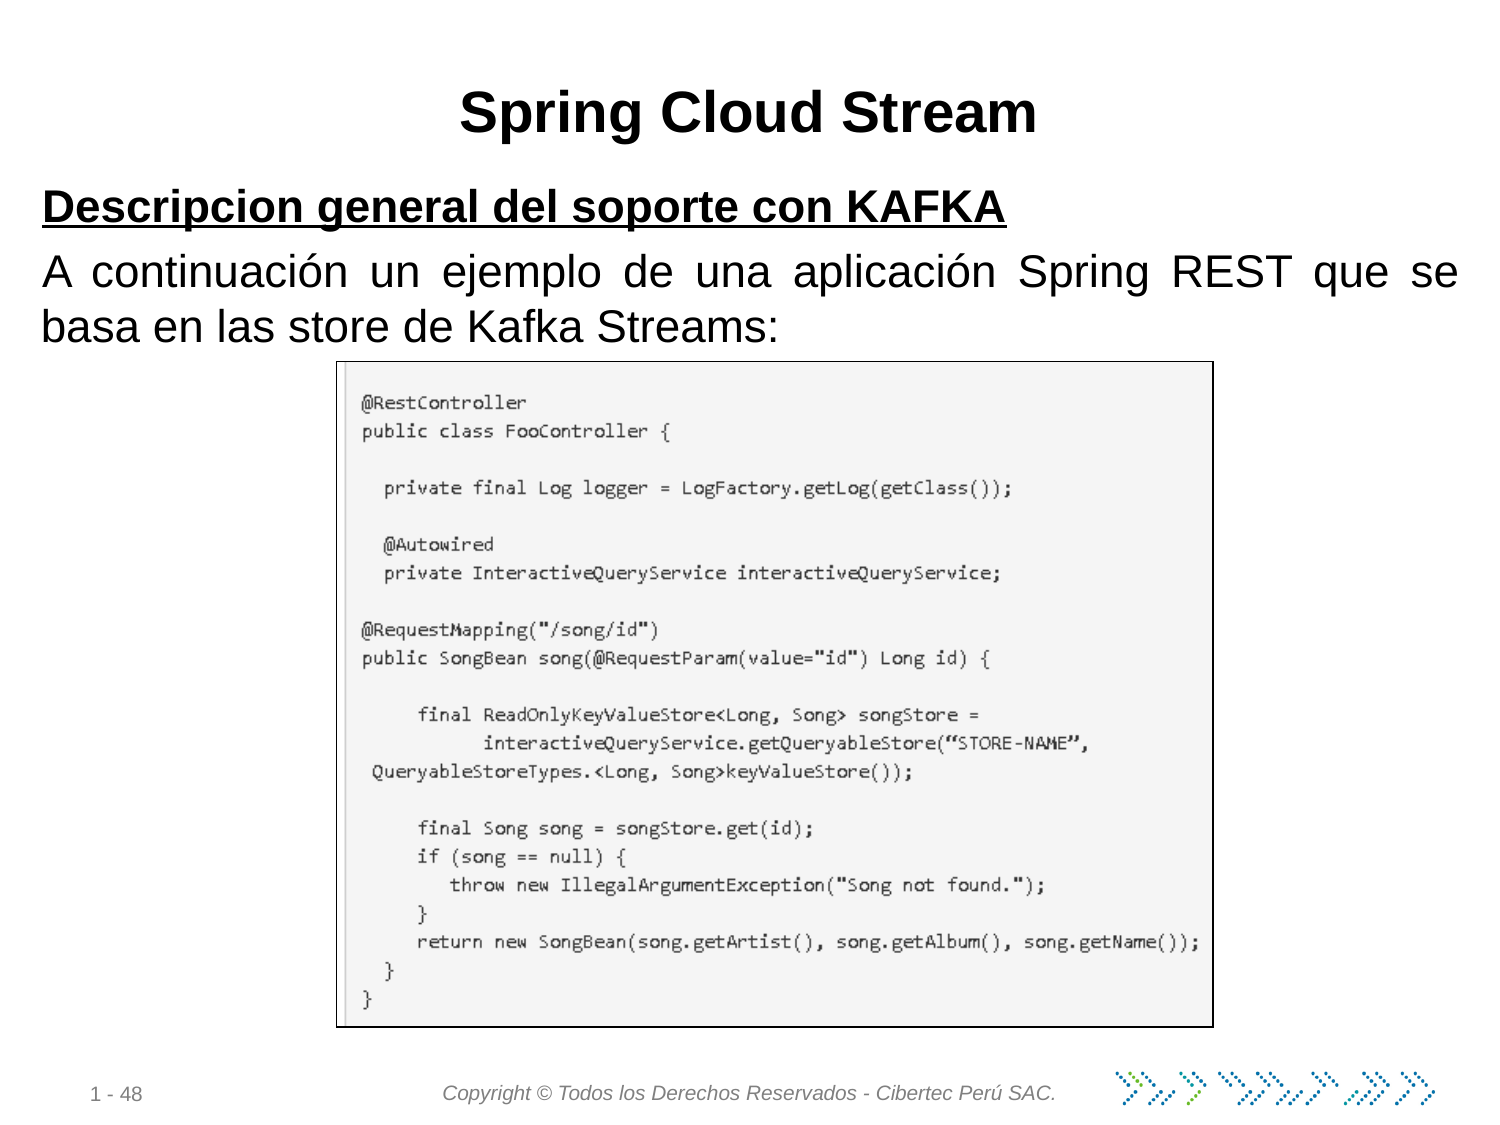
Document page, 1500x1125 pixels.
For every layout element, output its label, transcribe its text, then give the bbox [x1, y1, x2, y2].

title Spring Cloud Stream [99, 72, 1399, 175]
list Descripcion general del soporte con KAFKA A continuación un ejemplo de una aplicación Spring REST que se basa en las store de Kafka Streams: [37, 175, 1463, 424]
picture [1107, 1071, 1445, 1108]
picture [337, 362, 1213, 1027]
